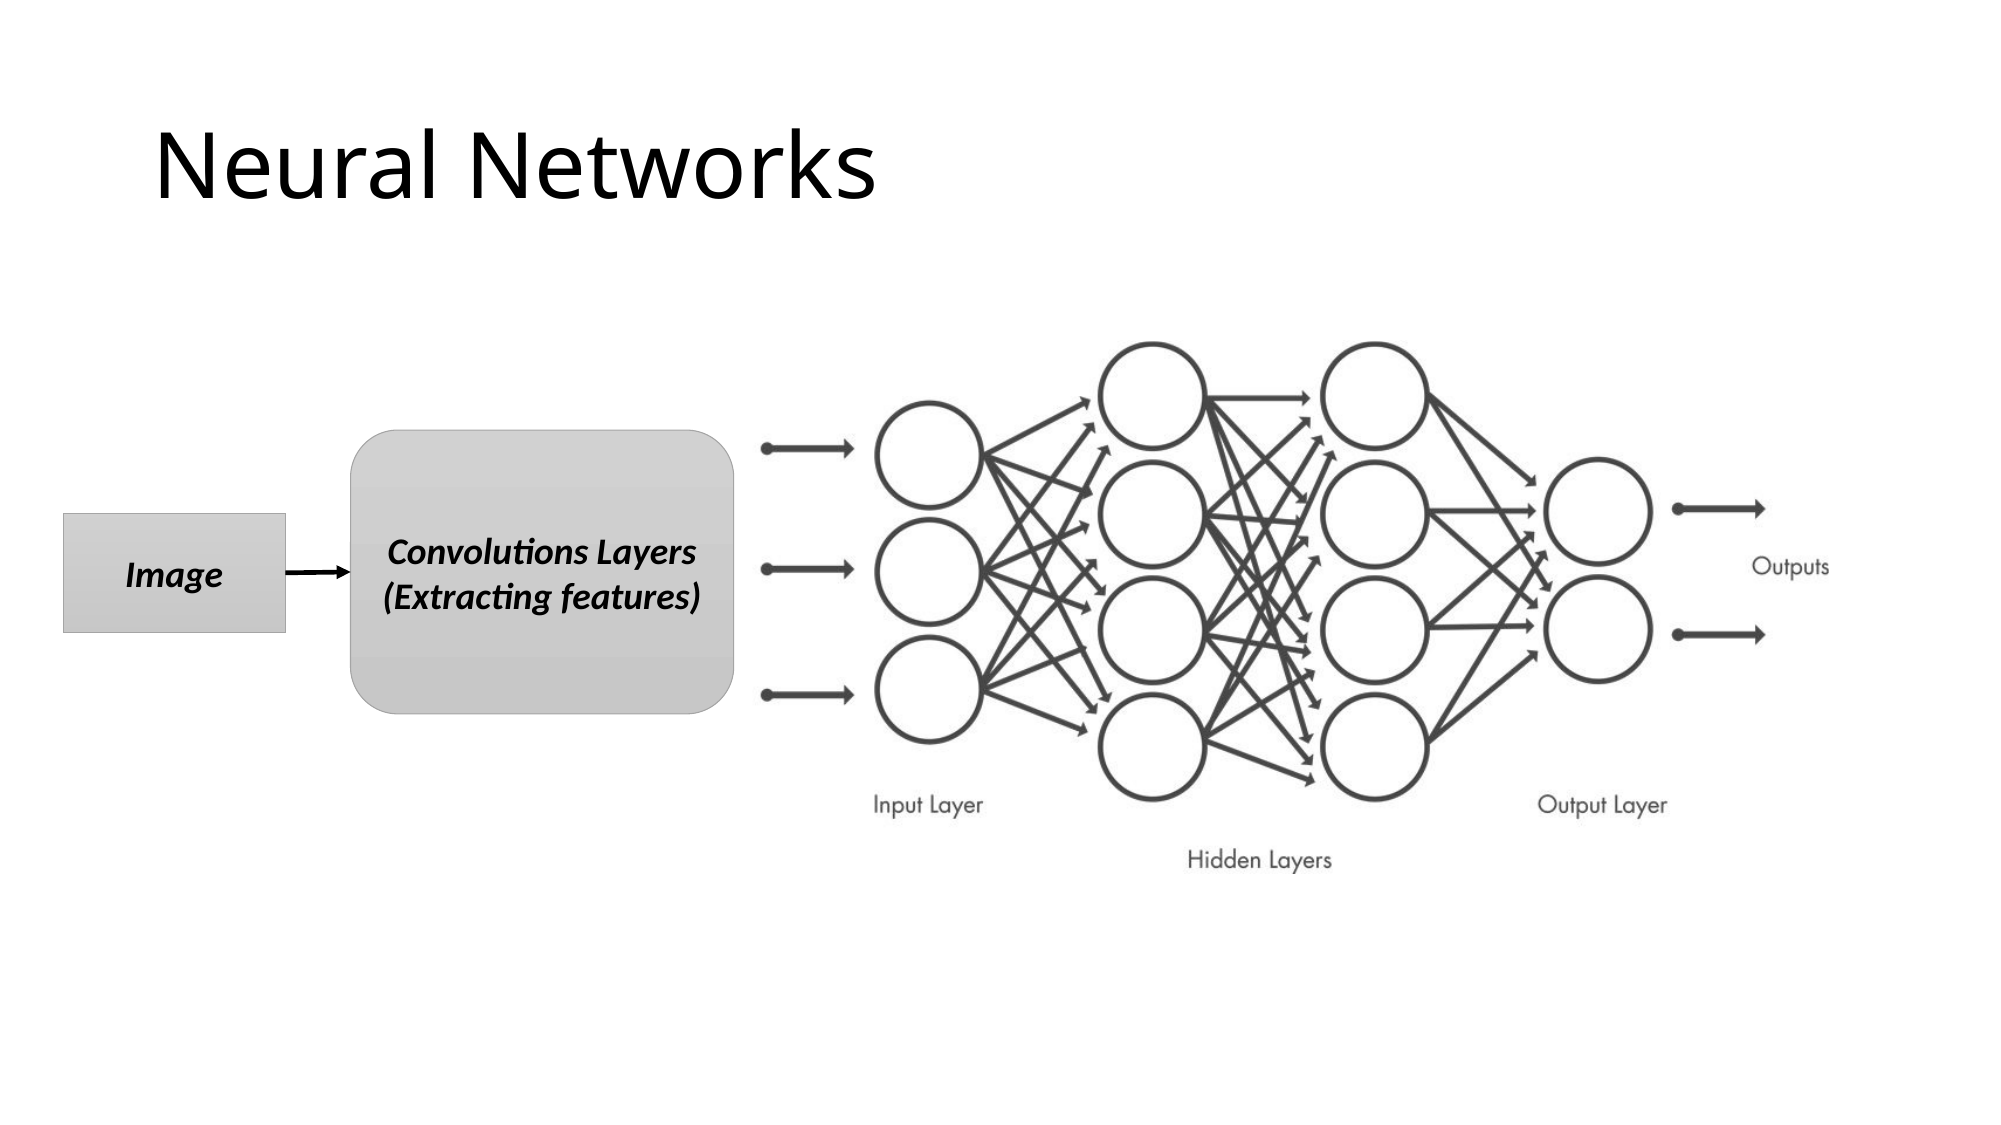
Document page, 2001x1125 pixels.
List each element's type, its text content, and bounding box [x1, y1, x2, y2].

title Neural Networks [137, 59, 1863, 278]
text_box Image [63, 513, 286, 633]
text_box Convolutions Layers (Extracting features) [349, 429, 733, 715]
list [733, 340, 1829, 874]
